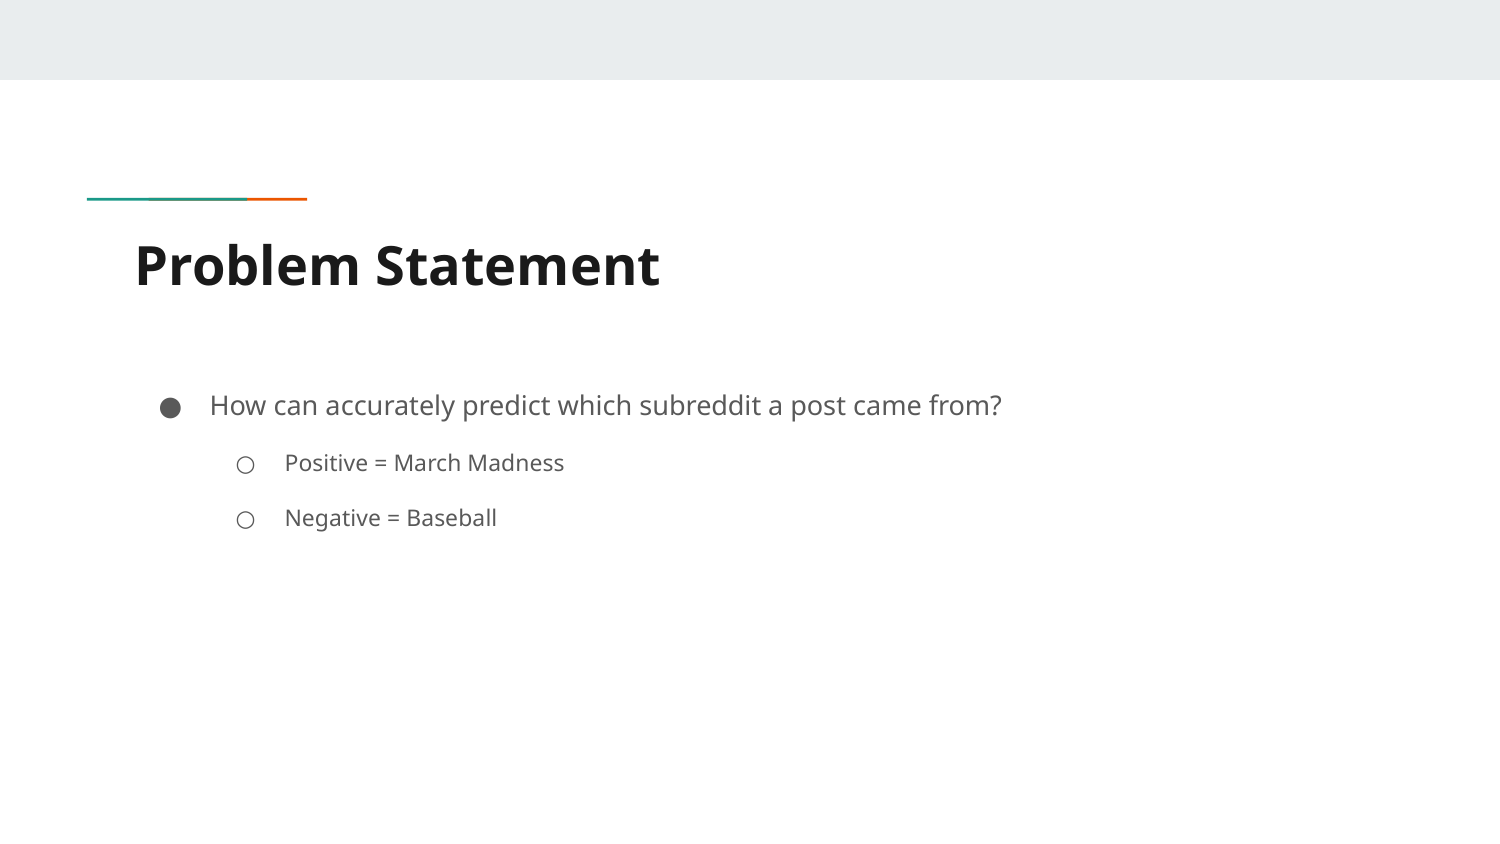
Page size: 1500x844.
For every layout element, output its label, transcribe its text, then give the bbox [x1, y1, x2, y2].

title Problem Statement [119, 216, 1381, 305]
list How can accurately predict which subreddit a post came from? Positive = March Madness Negative = Baseball [119, 341, 1381, 712]
